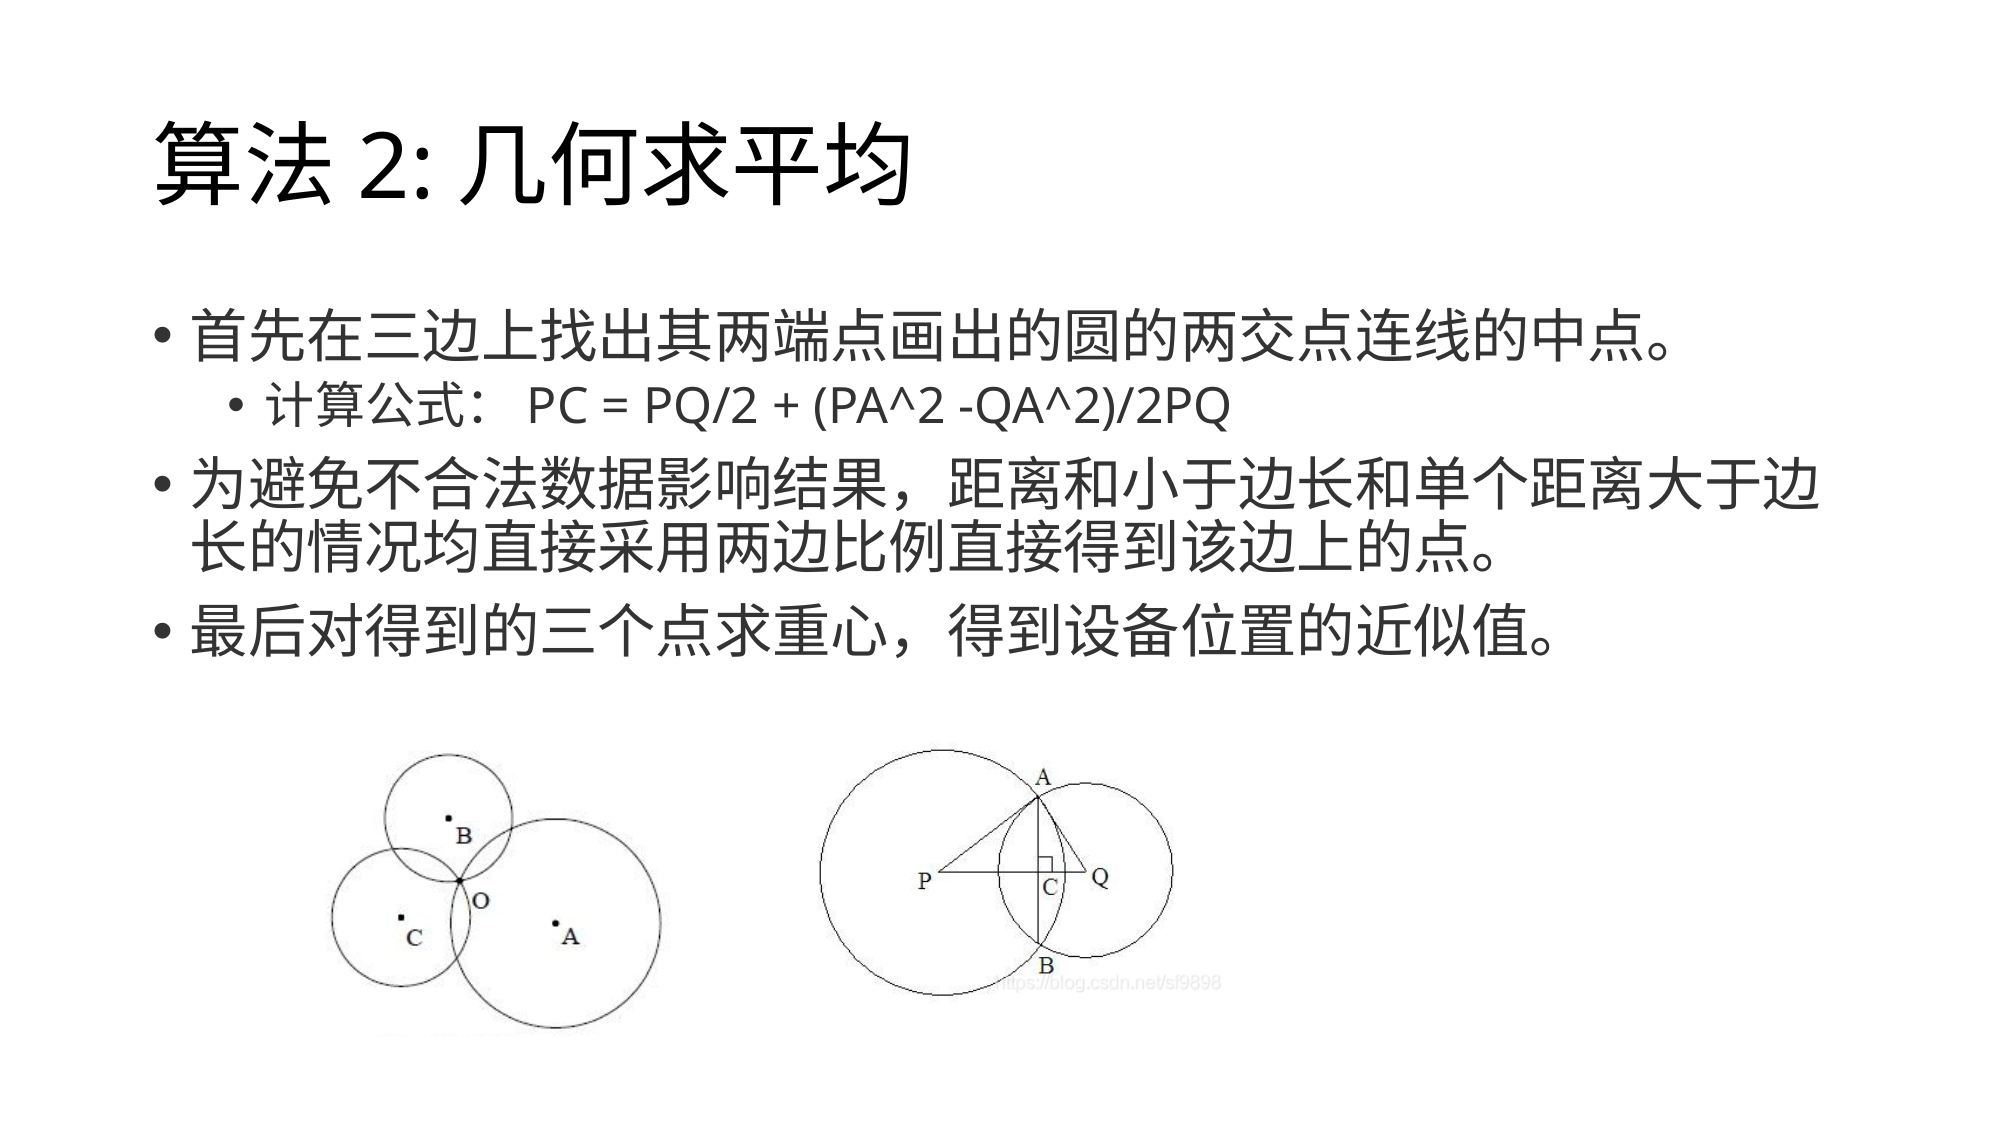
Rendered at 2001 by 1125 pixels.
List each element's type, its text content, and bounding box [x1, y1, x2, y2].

picture [317, 724, 705, 1051]
picture [794, 723, 1232, 1004]
title 算法2:几何求平均 [137, 59, 1863, 278]
list 首先在三边上找出其两端点画出的圆的两交点连线的中点。 计算公式：PC = PQ/2 + (PA^2 -QA^2)/2PQ 为避免不合法数据影响结果，距离和小于边长和单个距离大于边长的情况均直接采用两边比例直接得到该边上的点。 最后对得到的三个点求重心，得到设备位置的近似值。 [137, 299, 1863, 1014]
